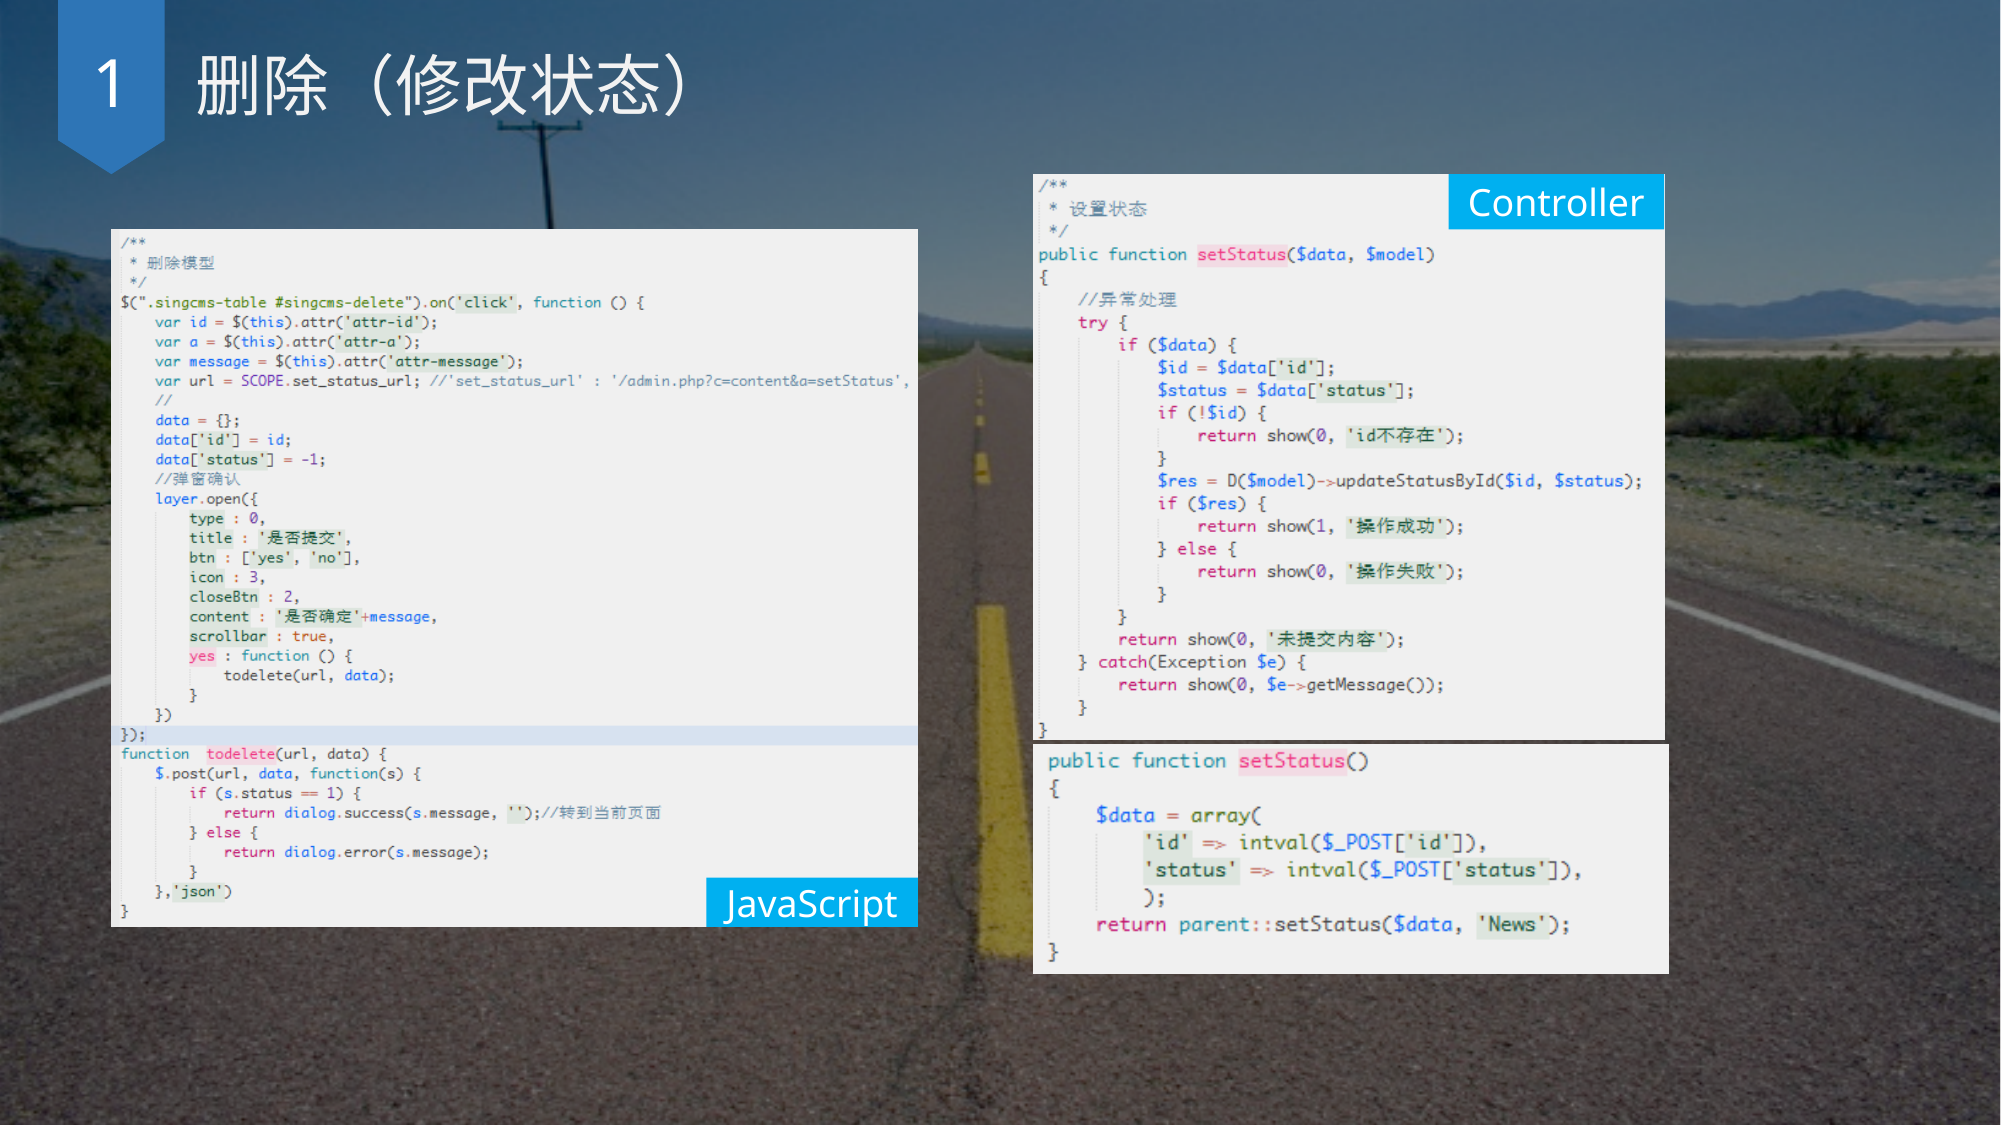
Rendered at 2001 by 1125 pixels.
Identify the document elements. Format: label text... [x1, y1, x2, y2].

picture [0, 0, 2001, 1125]
text_box 1 [77, 33, 184, 129]
text_box 删除（修改状态） [180, 36, 1119, 132]
text_box [57, 0, 166, 176]
